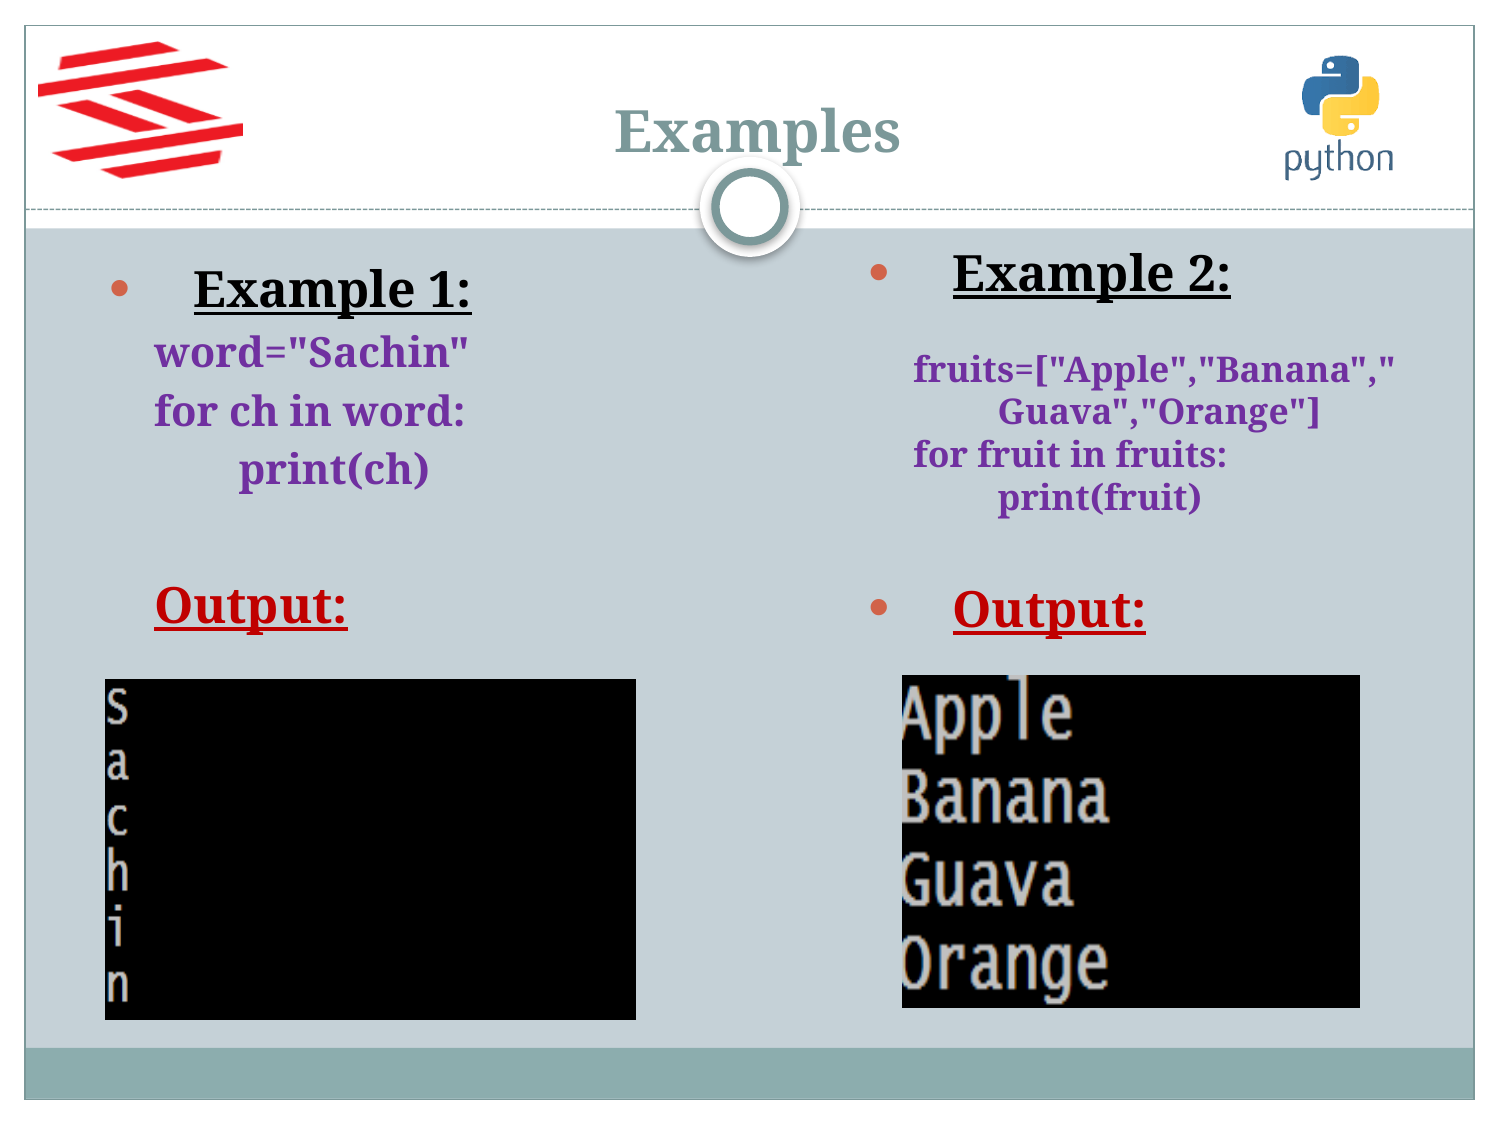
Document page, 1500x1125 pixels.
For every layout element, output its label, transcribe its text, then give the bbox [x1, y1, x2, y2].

text_box Example 2: fruits=["Apple","Banana","Guava","Orange"] for fruit in fruits: print(fruit) Output: [808, 234, 1418, 1031]
picture [902, 675, 1360, 1008]
picture [105, 679, 637, 1020]
list Example 1: word="Sachin" for ch in word: print(ch) Output: [49, 250, 1445, 1047]
title Examples [248, 46, 1459, 172]
picture [37, 40, 243, 185]
picture [1206, 53, 1471, 186]
